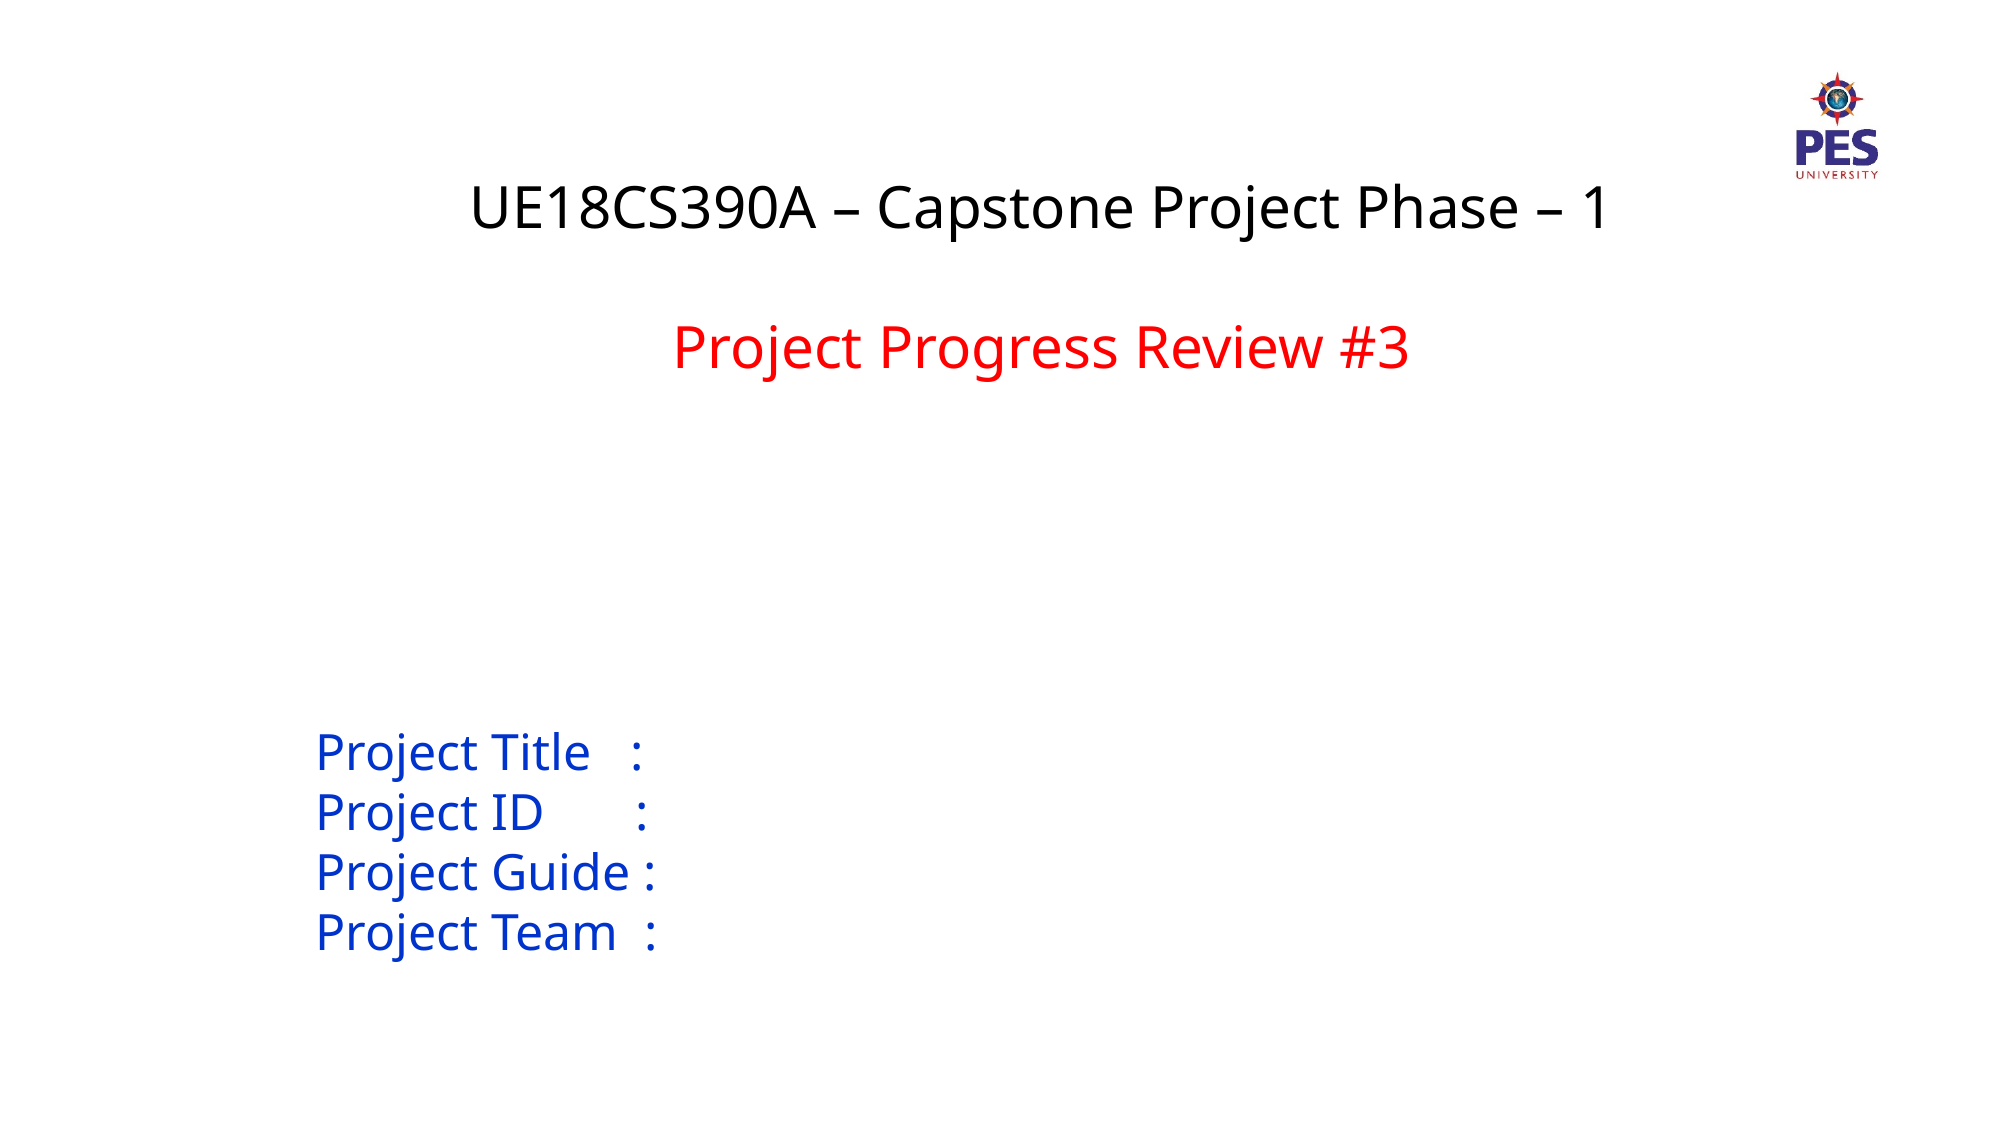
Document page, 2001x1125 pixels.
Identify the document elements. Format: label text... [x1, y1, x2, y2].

text_box Project Title : Project ID : Project Guide : Project Team : [300, 712, 1688, 938]
picture [1749, 37, 1925, 213]
text_box UE18CS390A – Capstone Project Phase – 1 Project Progress Review #3 [391, 162, 1692, 388]
